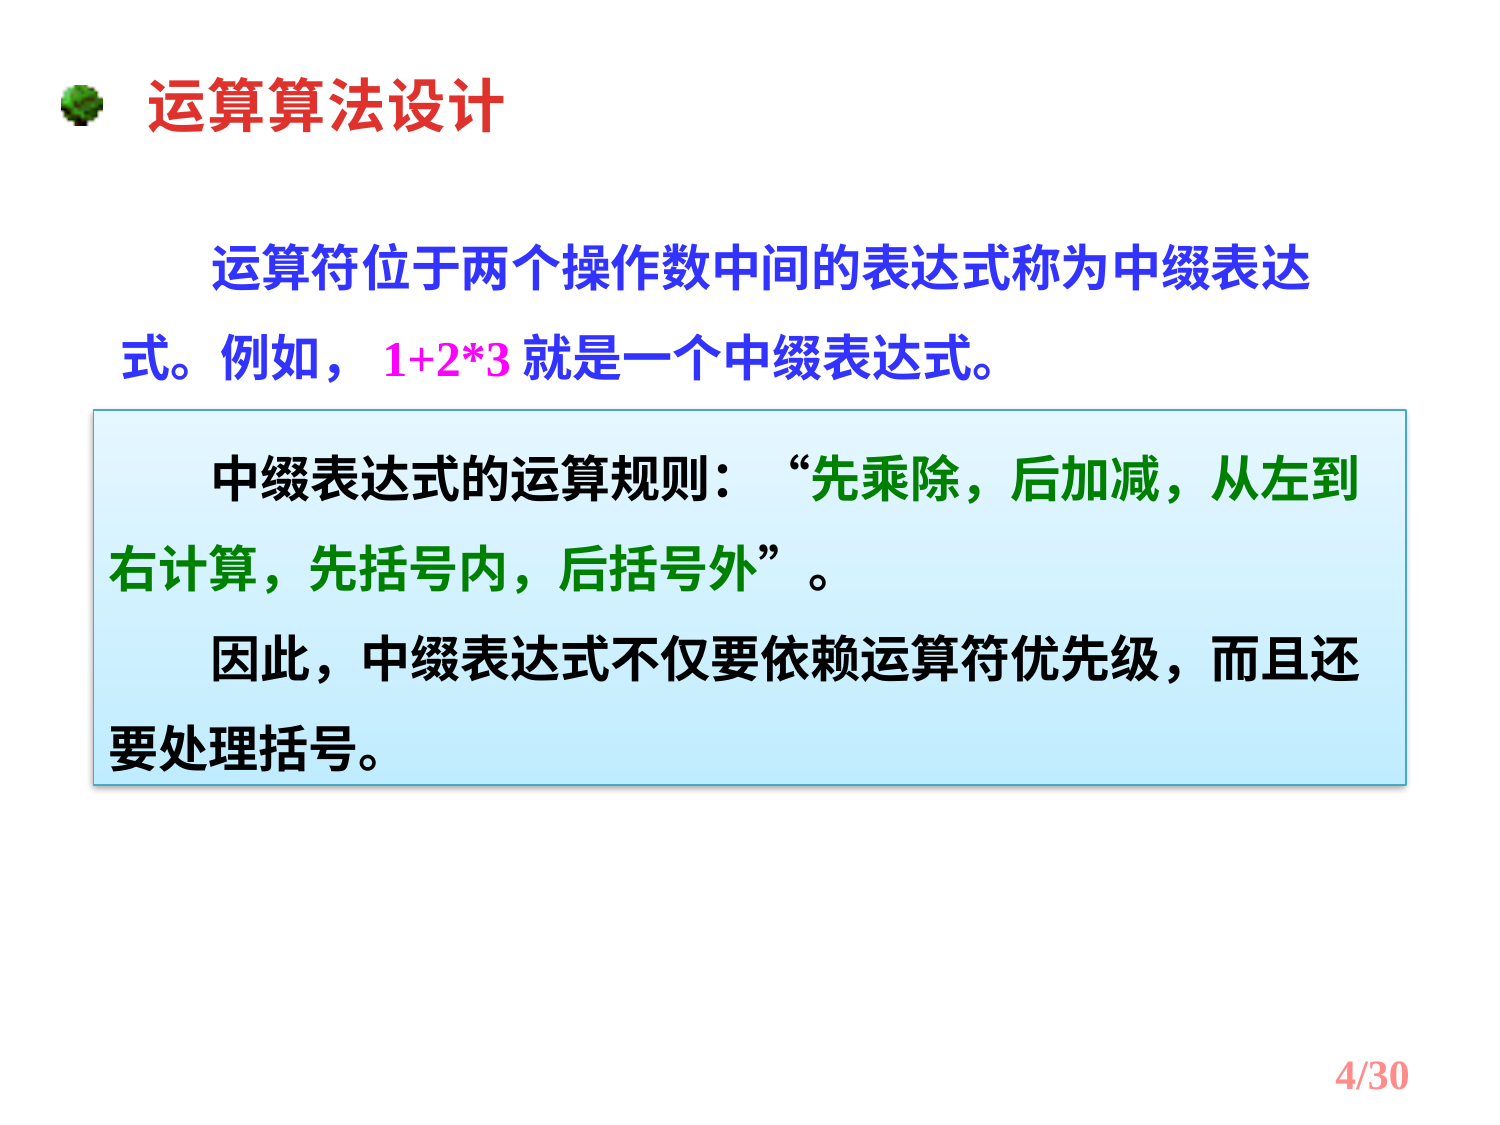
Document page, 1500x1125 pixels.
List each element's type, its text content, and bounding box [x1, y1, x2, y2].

slide_number 4/30 [1074, 1042, 1425, 1103]
picture [61, 85, 103, 126]
text_box 运算算法设计 [46, 70, 561, 202]
text_box 中缀表达式的运算规则：“先乘除，后加减，从左到右计算，先括号内，后括号外”。 因此，中缀表达式不仅要依赖运算符优先级，而且还要处理括号。 [93, 409, 1407, 786]
text_box 运算符位于两个操作数中间的表达式称为中缀表达式。例如，1+2*3就是一个中缀表达式。 [105, 199, 1360, 394]
